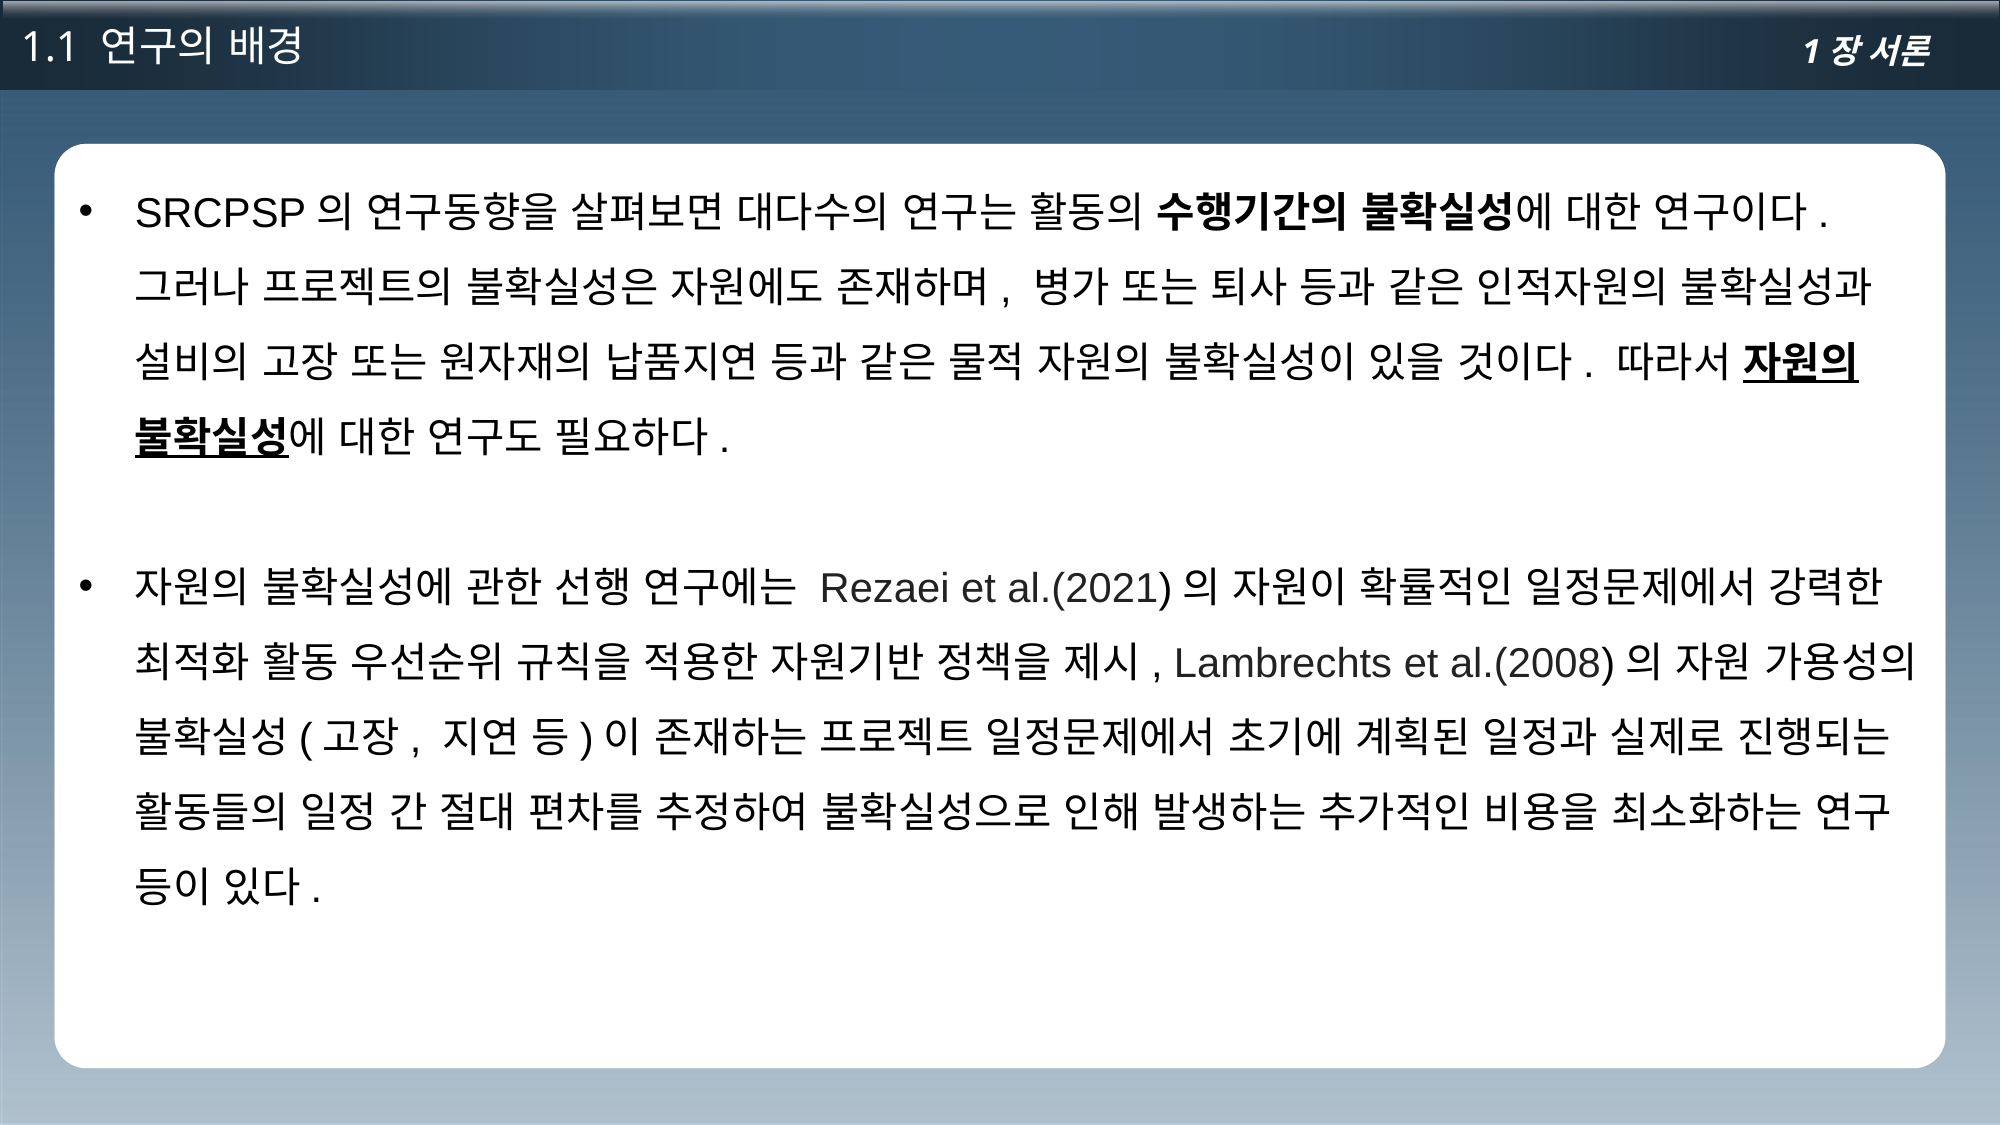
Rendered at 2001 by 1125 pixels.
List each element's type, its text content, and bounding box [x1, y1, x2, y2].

text_box SRCPSP의 연구동향을 살펴보면 대다수의 연구는 활동의 수행기간의 불확실성에 대한 연구이다. 그러나 프로젝트의 불확실성은 자원에도 존재하며, 병가 또는 퇴사 등과 같은 인적자원의 불확실성과 설비의 고장 또는 원자재의 납품지연 등과 같은 물적 자원의 불확실성이 있을 것이다. 따라서 자원의 불확실성에 대한 연구도 필요하다. 자원의 불확실성에 관한 선행 연구에는 Rezaei et al.(2021)의 자원이 확률적인 일정문제에서 강력한 최적화 활동 우선순위 규칙을 적용한 자원기반 정책을 제시, Lambrechts et al.(2008)의 자원 가용성의 불확실성(고장, 지연 등)이 존재하는 프로젝트 일정문제에서 초기에 계획된 일정과 실제로 진행되는 활동들의 일정 간 절대 편차를 추정하여 불확실성으로 인해 발생하는 추가적인 비용을 최소화하는 연구 등이 있다. [53, 142, 1947, 1070]
picture [0, 0, 2000, 1125]
text_box 1.1 연구의 배경 [6, 11, 320, 77]
text_box 1장 서론 [1377, 23, 1944, 78]
